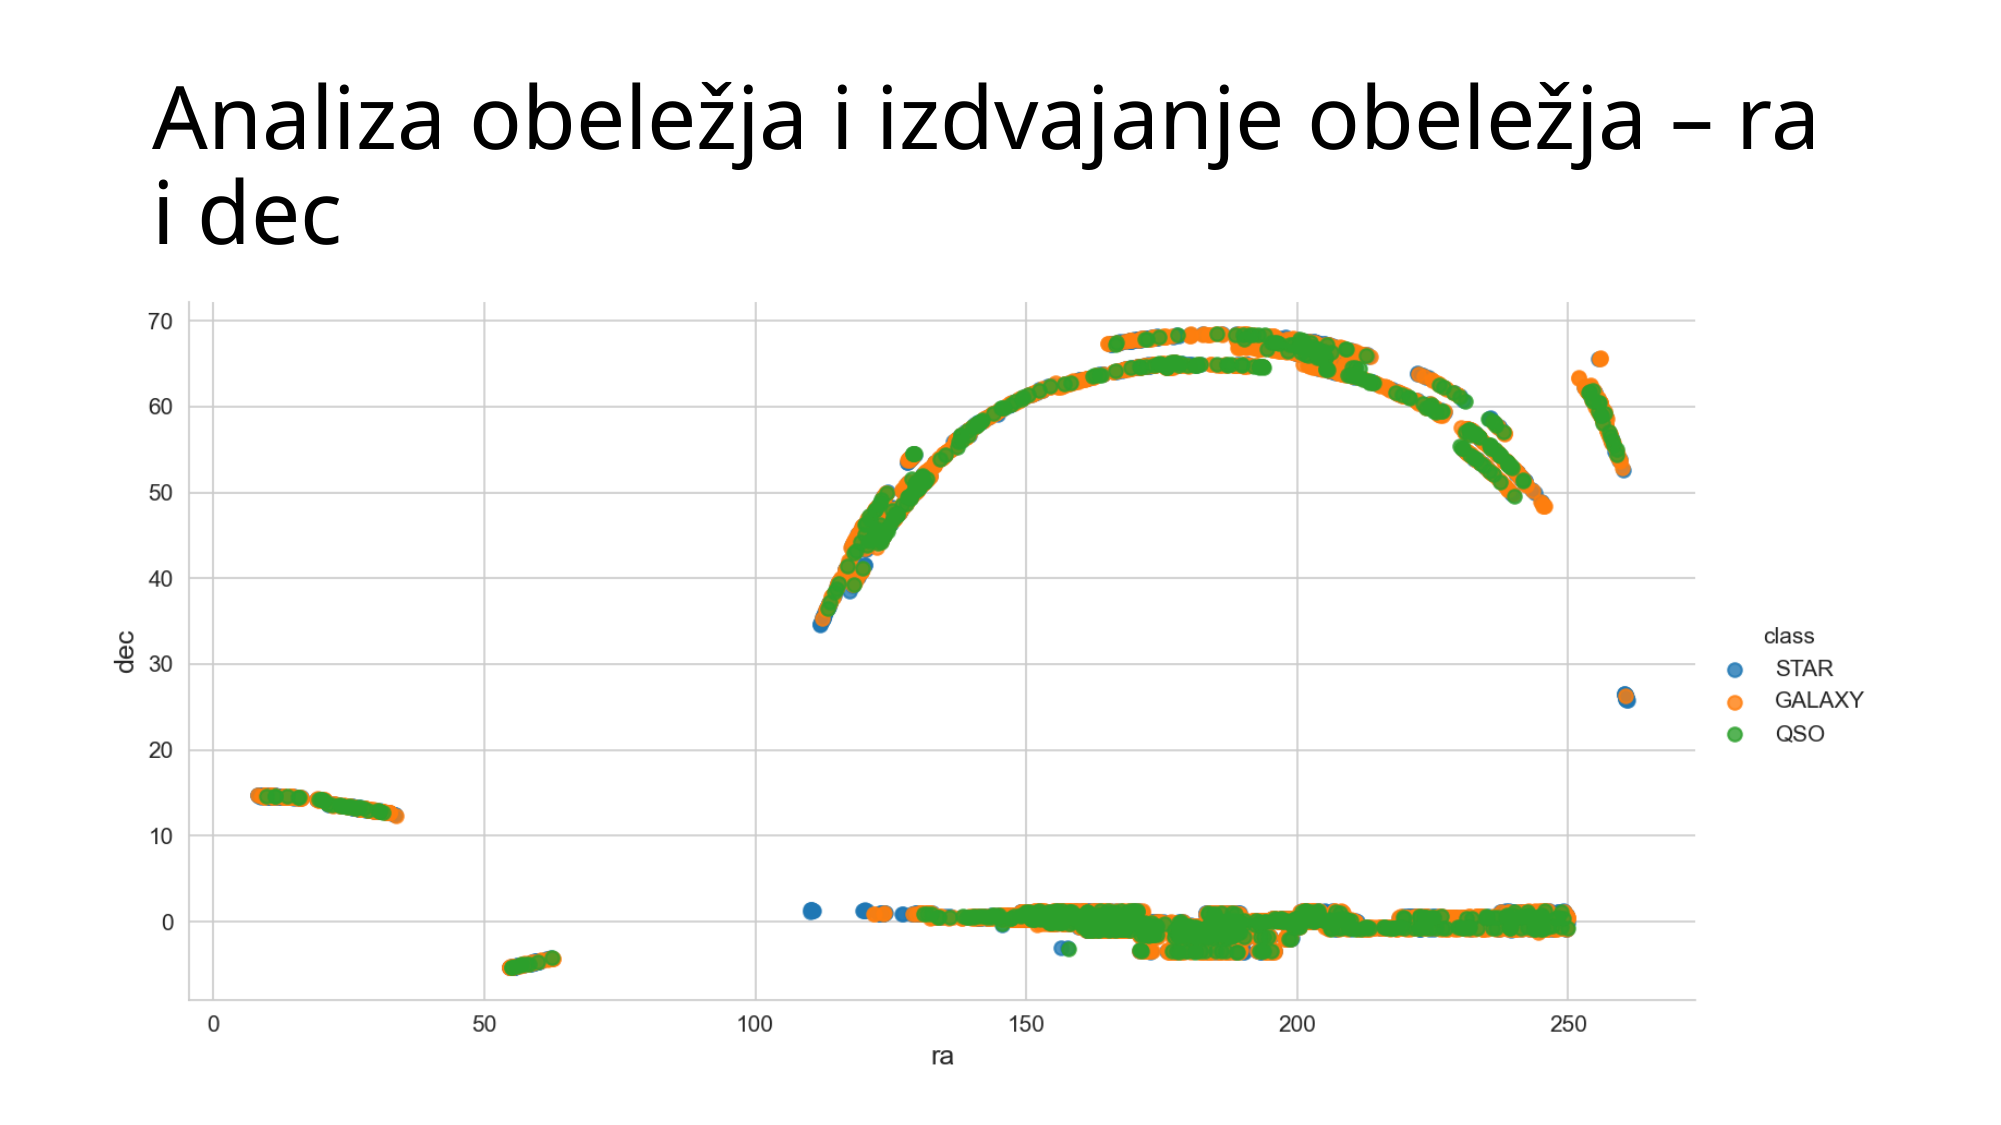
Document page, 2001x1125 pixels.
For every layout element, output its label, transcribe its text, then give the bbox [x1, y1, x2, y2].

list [79, 277, 1886, 1095]
title Analiza obeležja i izdvajanje obeležja – ra i dec [137, 59, 1863, 277]
